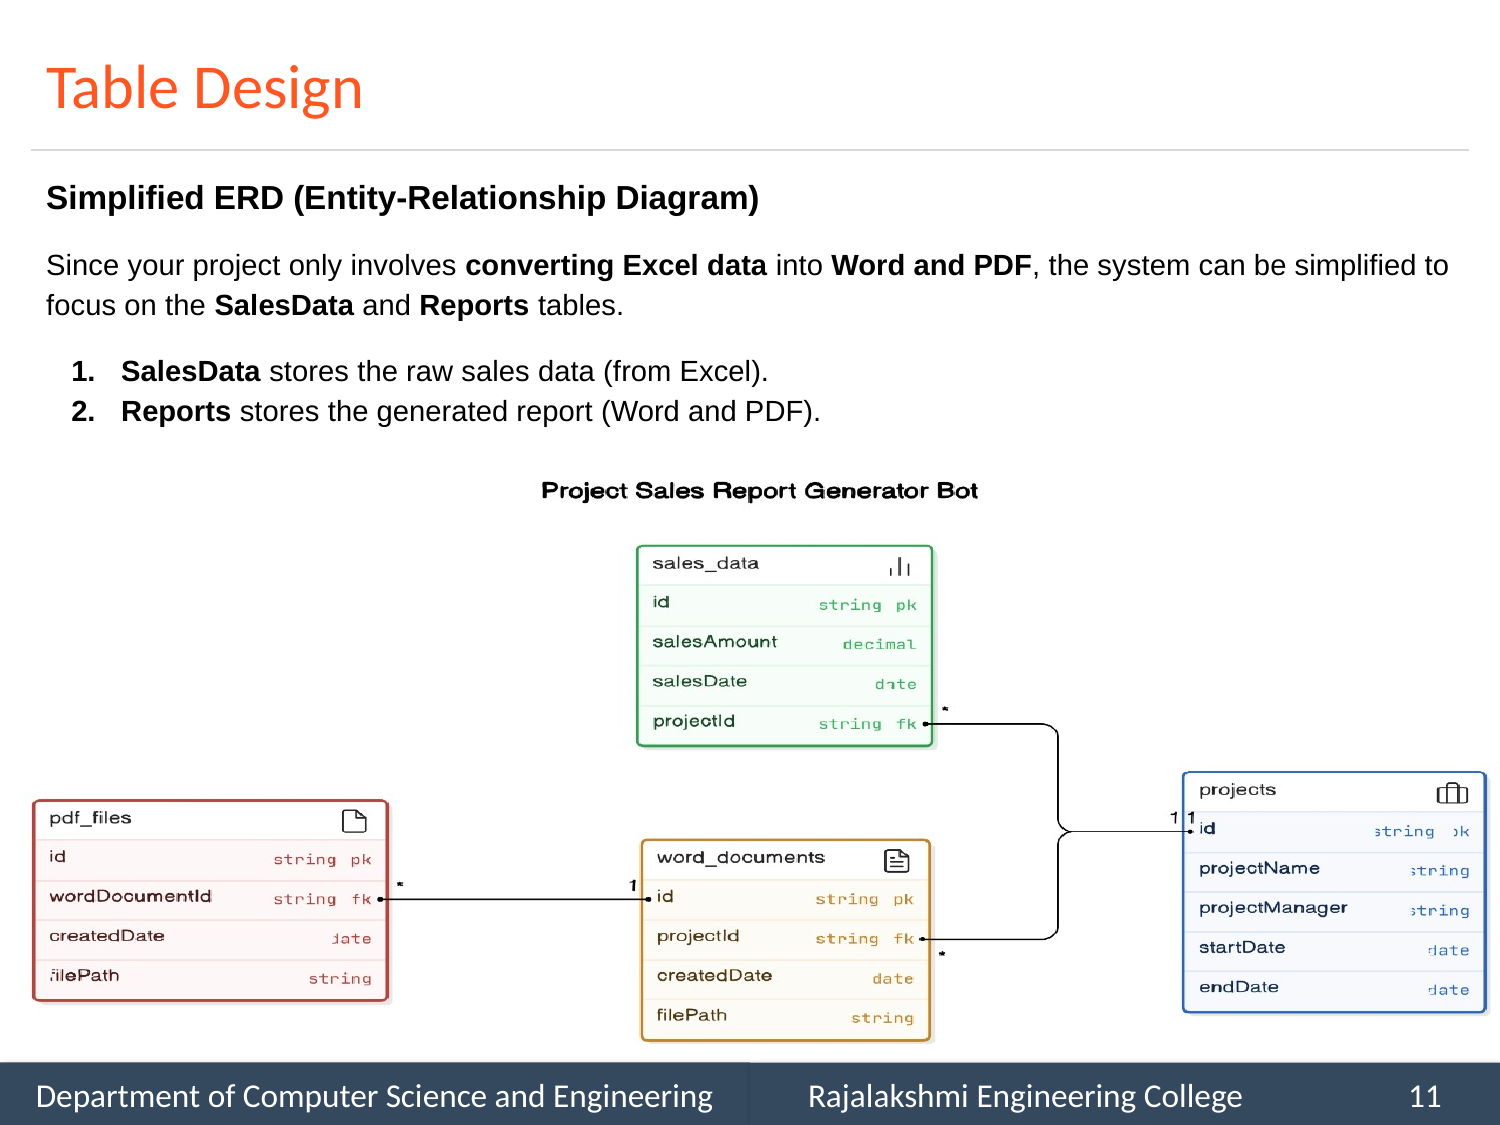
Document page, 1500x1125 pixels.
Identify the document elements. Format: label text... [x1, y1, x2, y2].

list Simplified ERD (Entity-Relationship Diagram) Since your project only involves converting Excel data into Word and PDF, the system can be simplified to focus on the SalesData and Reports tables. SalesData stores the raw sales data (from Excel). Reports stores the generated report (Word and PDF). [31, 162, 1469, 451]
picture [0, 452, 1500, 1051]
title Table Design [31, 17, 1469, 150]
